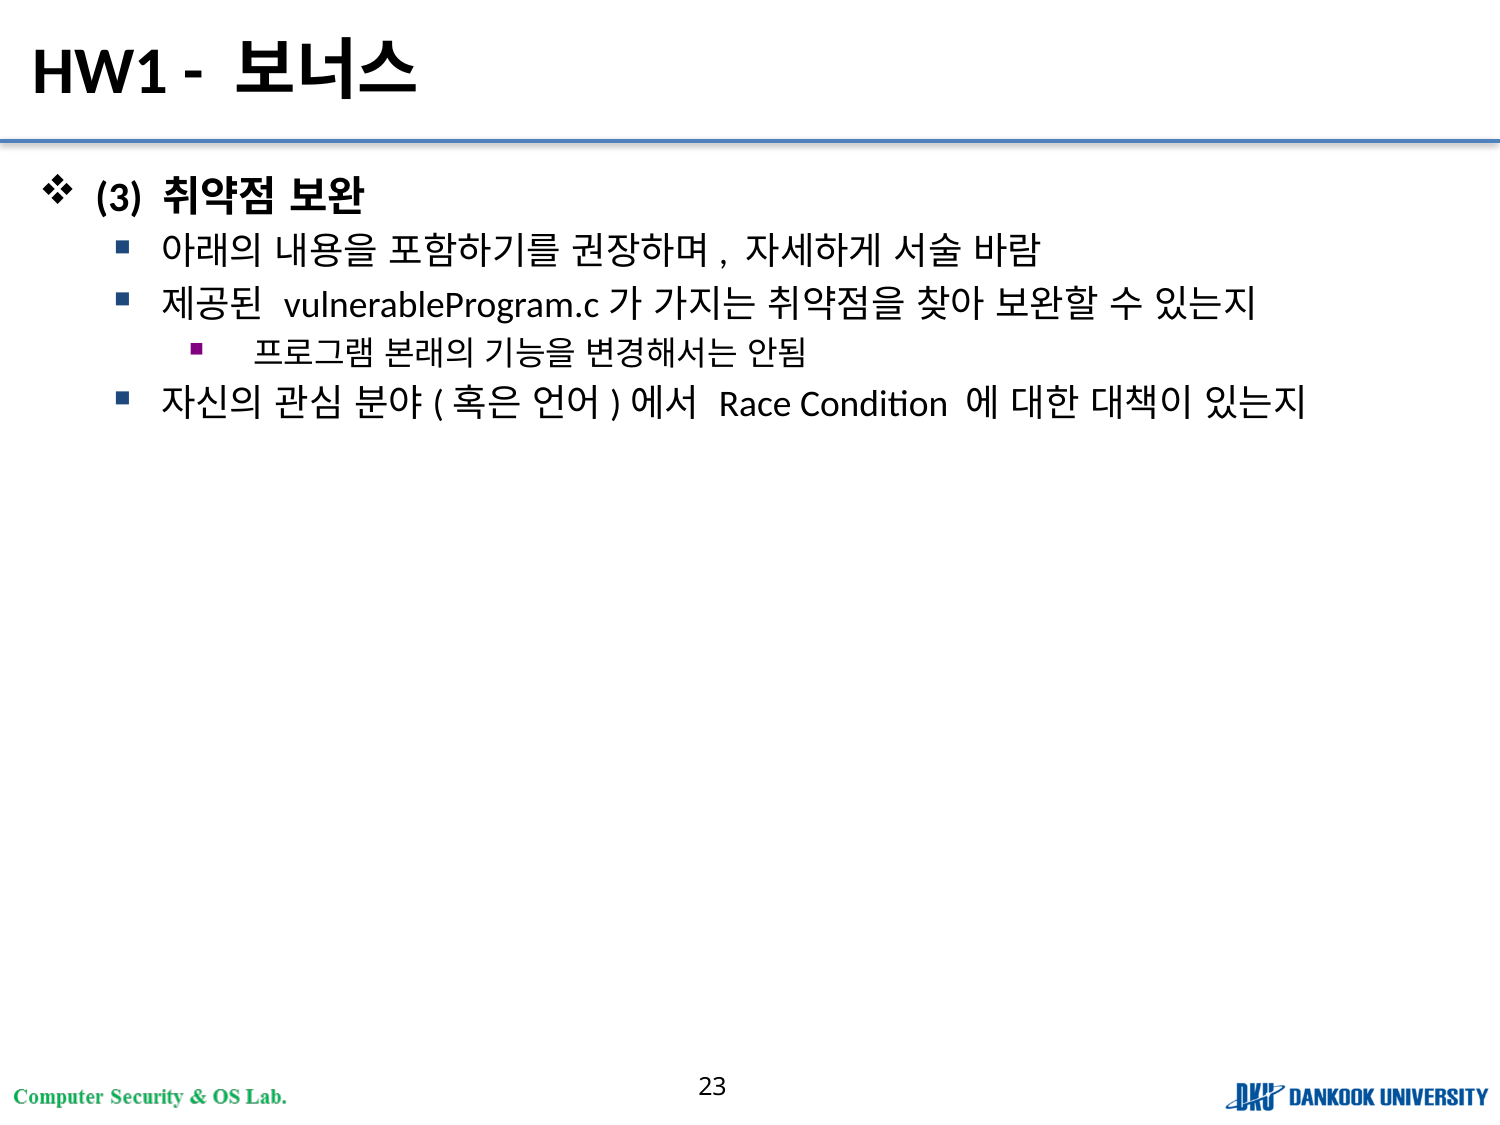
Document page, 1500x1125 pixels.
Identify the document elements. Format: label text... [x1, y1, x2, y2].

slide_number 23 [537, 1062, 888, 1113]
title HW1 - 보너스 [17, 19, 1388, 120]
picture [0, 1076, 297, 1118]
list (3) 취약점 보완 아래의 내용을 포함하기를 권장하며, 자세하게 서술 바람 제공된 vulnerableProgram.c가 가지는 취약점을 찾아 보완할 수 있는지 프로그램 본래의 기능을 변경해서는 안됨 자신의 관심 분야(혹은 언어)에서 Race Condition 에 대한 대책이 있는지 [24, 162, 1476, 1073]
picture [1222, 1078, 1490, 1112]
